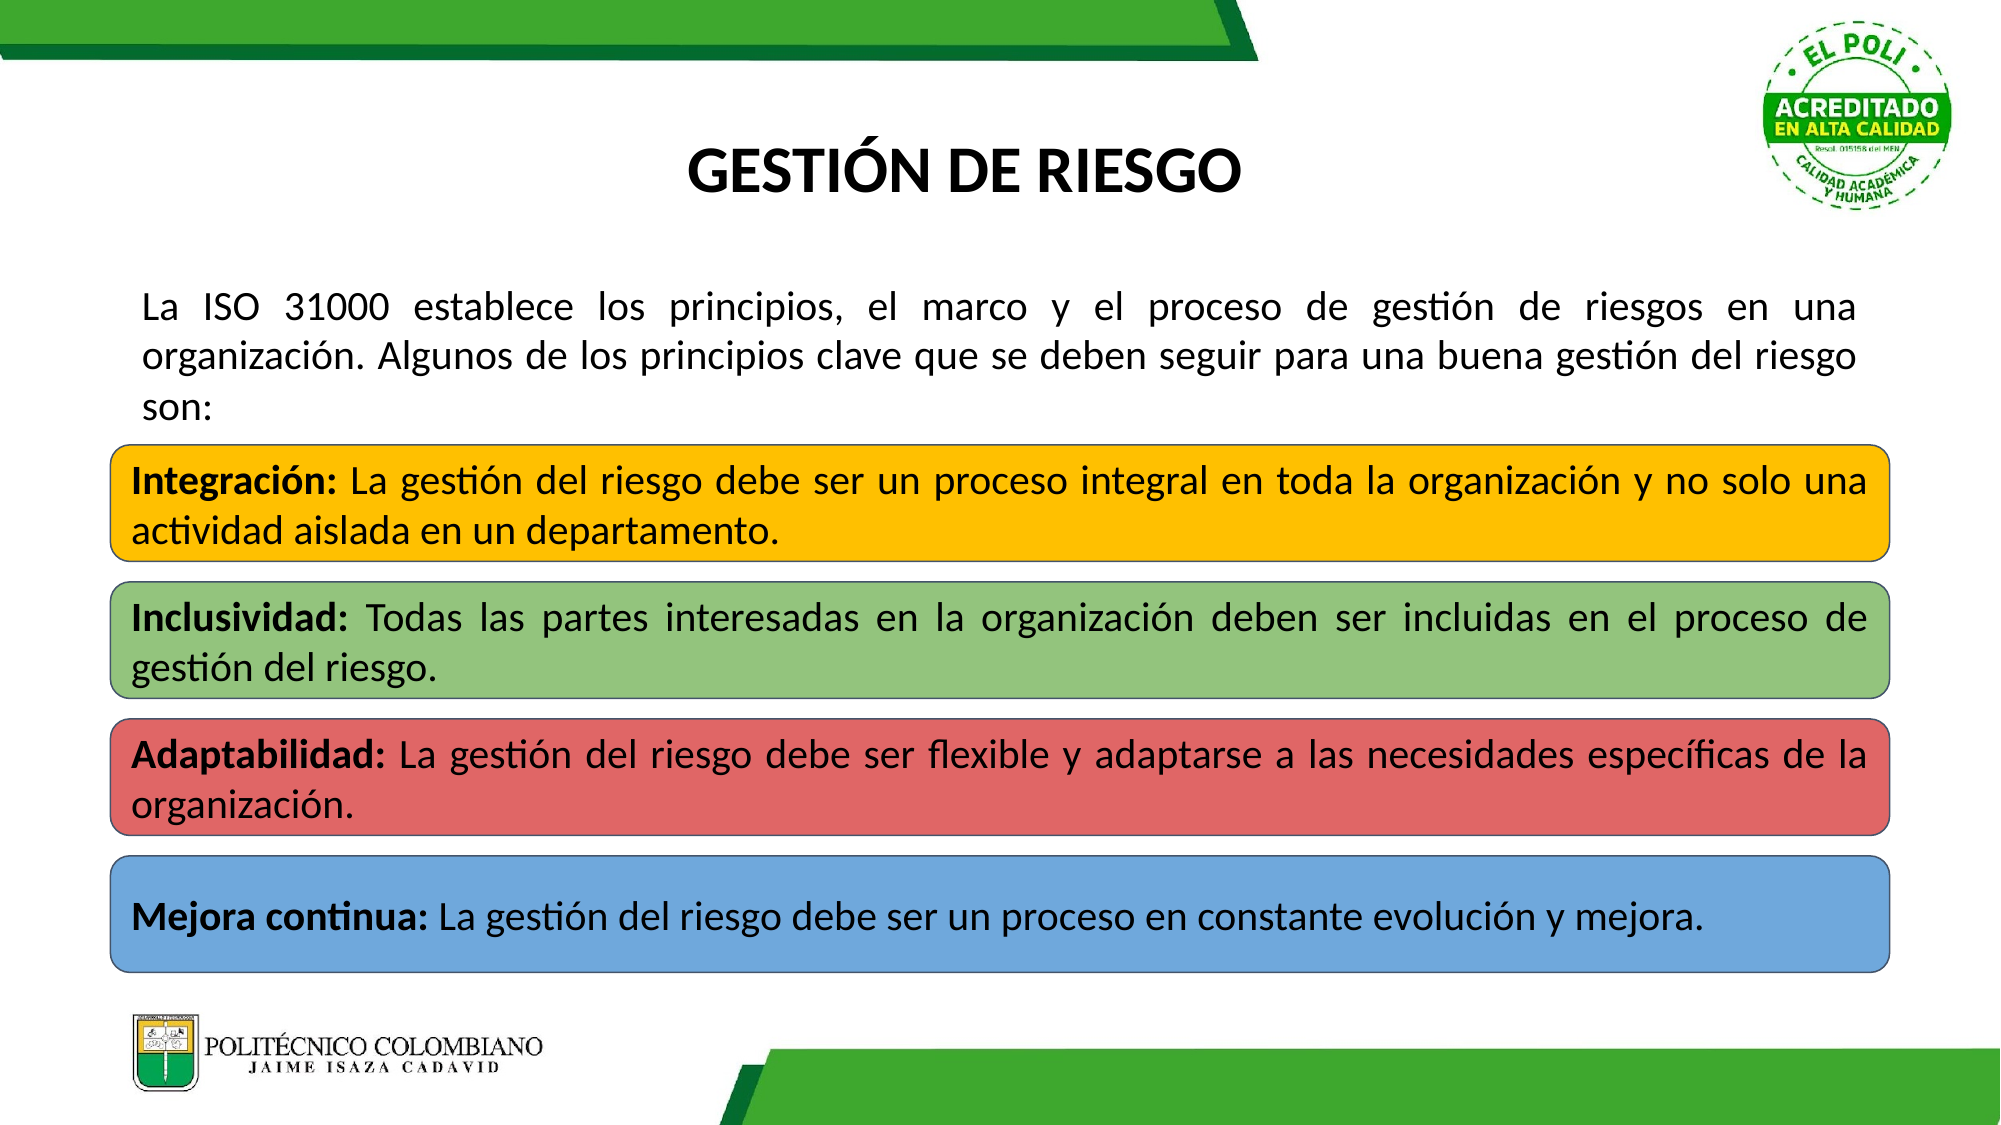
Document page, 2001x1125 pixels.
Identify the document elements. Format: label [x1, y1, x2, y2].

list [0, 0, 2000, 1125]
